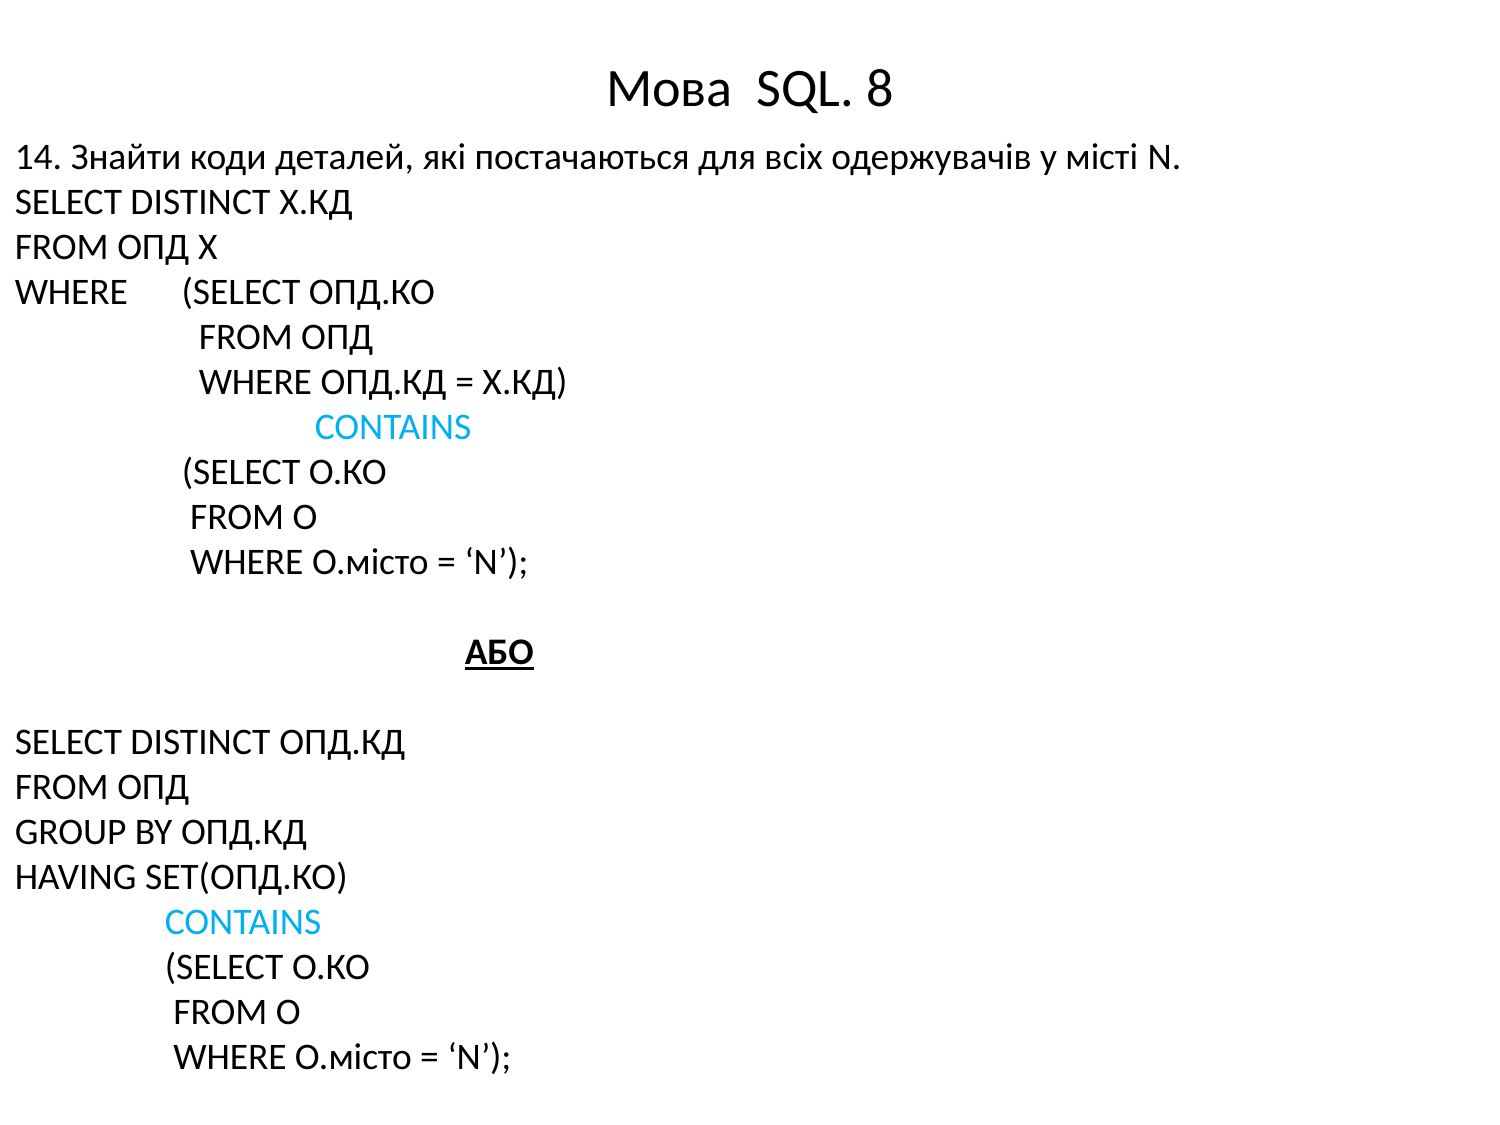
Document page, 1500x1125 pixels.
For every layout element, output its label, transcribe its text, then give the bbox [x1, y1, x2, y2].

title Мова SQL. 8 [75, 45, 1425, 124]
text_box 14. Знайти коди деталей, які постачаються для всіх одержувачів у місті N. SELECT DISTINCT Х.КД FROM ОПД X WHERE (SELECT ОПД.КО FROM ОПД WHERE ОПД.КД = X.КД) CONTAINS (SELECT О.КО FROM O WHERE О.місто = ‘N’); АБО SELECT DISTINCT ОПД.КД FROM ОПД GROUP BY ОПД.КД HAVING SET(ОПД.КО) CONTAINS (SELECT О.КО FROM О WHERE О.місто = ‘N’); [0, 124, 1475, 1125]
